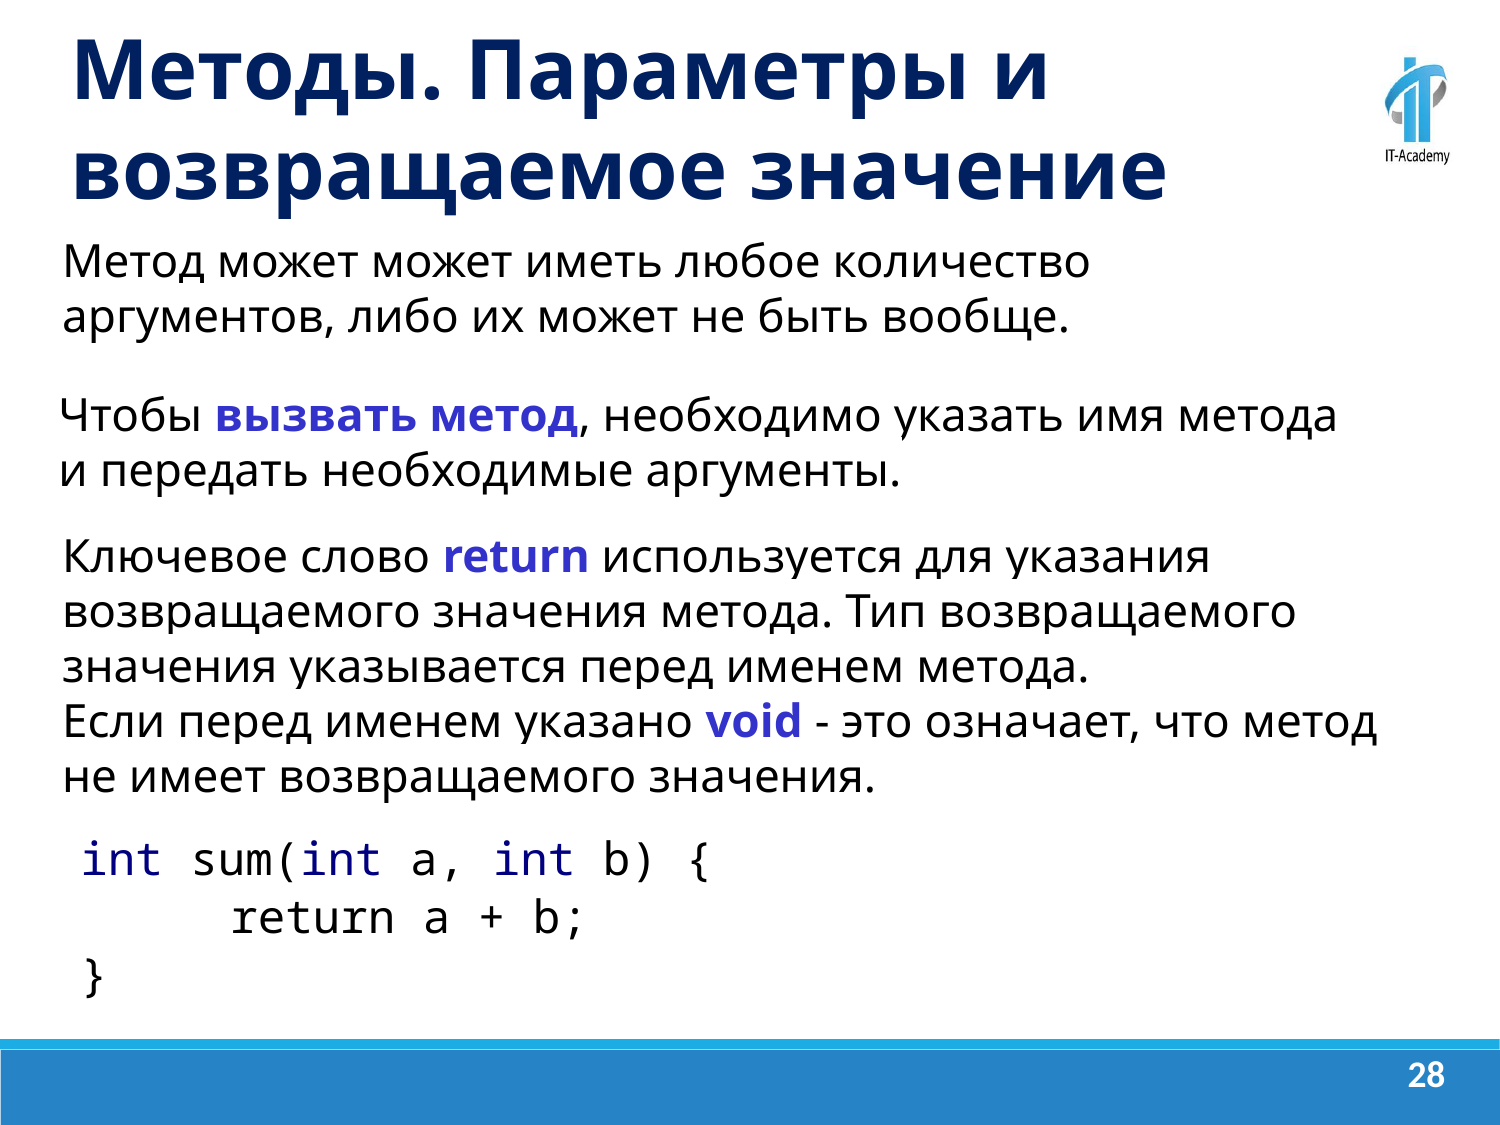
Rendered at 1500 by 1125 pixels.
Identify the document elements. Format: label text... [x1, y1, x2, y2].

text_box ‹#› [1390, 1042, 1463, 1103]
text_box Метод может может иметь любое количество аргументов, либо их может не быть вообще. [47, 216, 1370, 357]
picture [1372, 46, 1461, 167]
text_box Методы. Параметры и возвращаемое значение [55, 51, 1379, 182]
text_box Чтобы вызвать метод, необходимо указать имя метода и передать необходимые аргументы. [43, 370, 1391, 511]
text_box int sum(int a, int b) { return a + b; } [65, 814, 1388, 1016]
text_box Ключевое слово return используется для указания возвращаемого значения метода. Тип возвращаемого значения указывается перед именем метода. Если перед именем указано void - это означает, что метод не имеет возвращаемого значения. [47, 511, 1407, 817]
